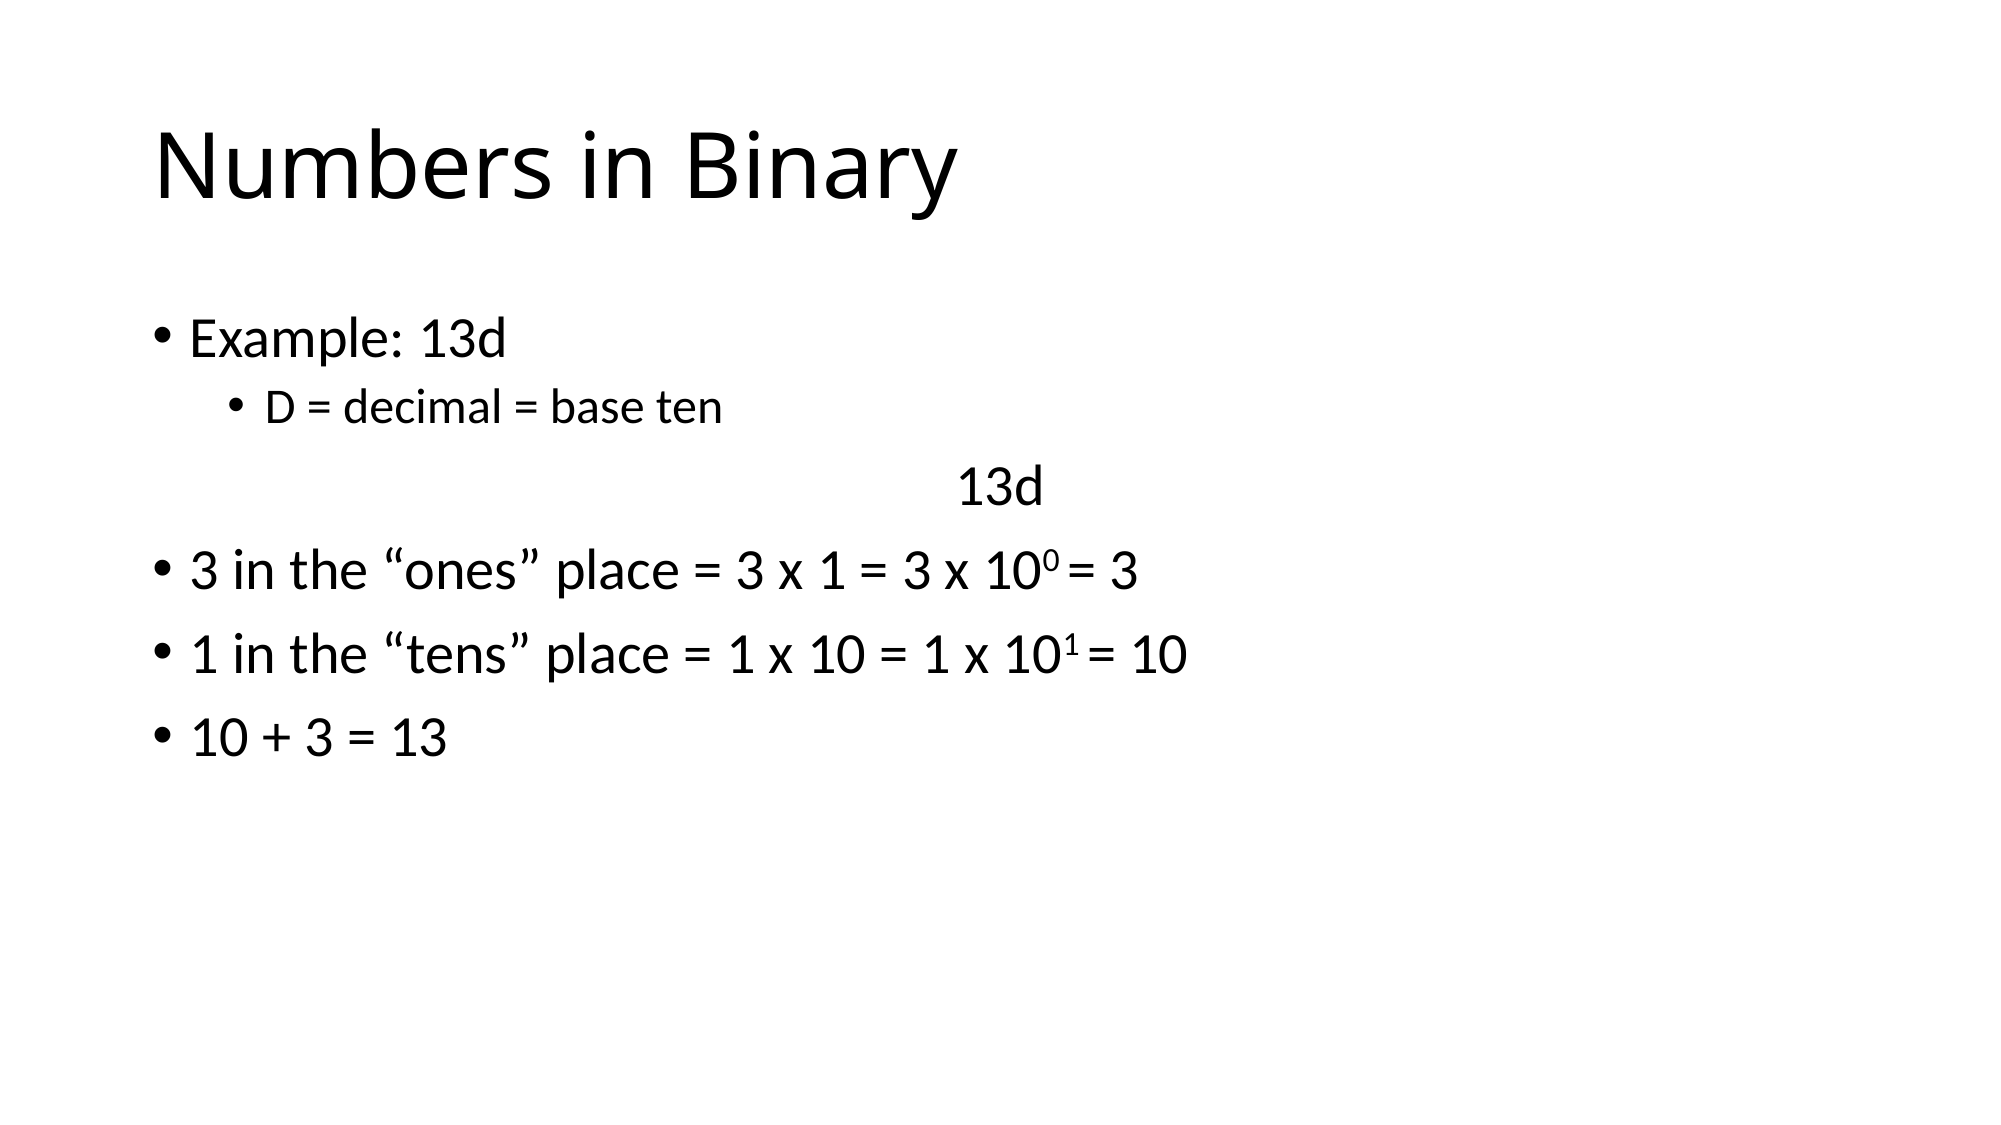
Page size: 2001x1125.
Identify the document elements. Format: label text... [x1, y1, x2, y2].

title Numbers in Binary [137, 59, 1863, 278]
list Example: 13d D = decimal = base ten 13d 3 in the “ones” place = 3 x 1 = 3 x 100 = 3 1 in the “tens” place = 1 x 10 = 1 x 101 = 10 10 + 3 = 13 [137, 299, 1863, 1014]
